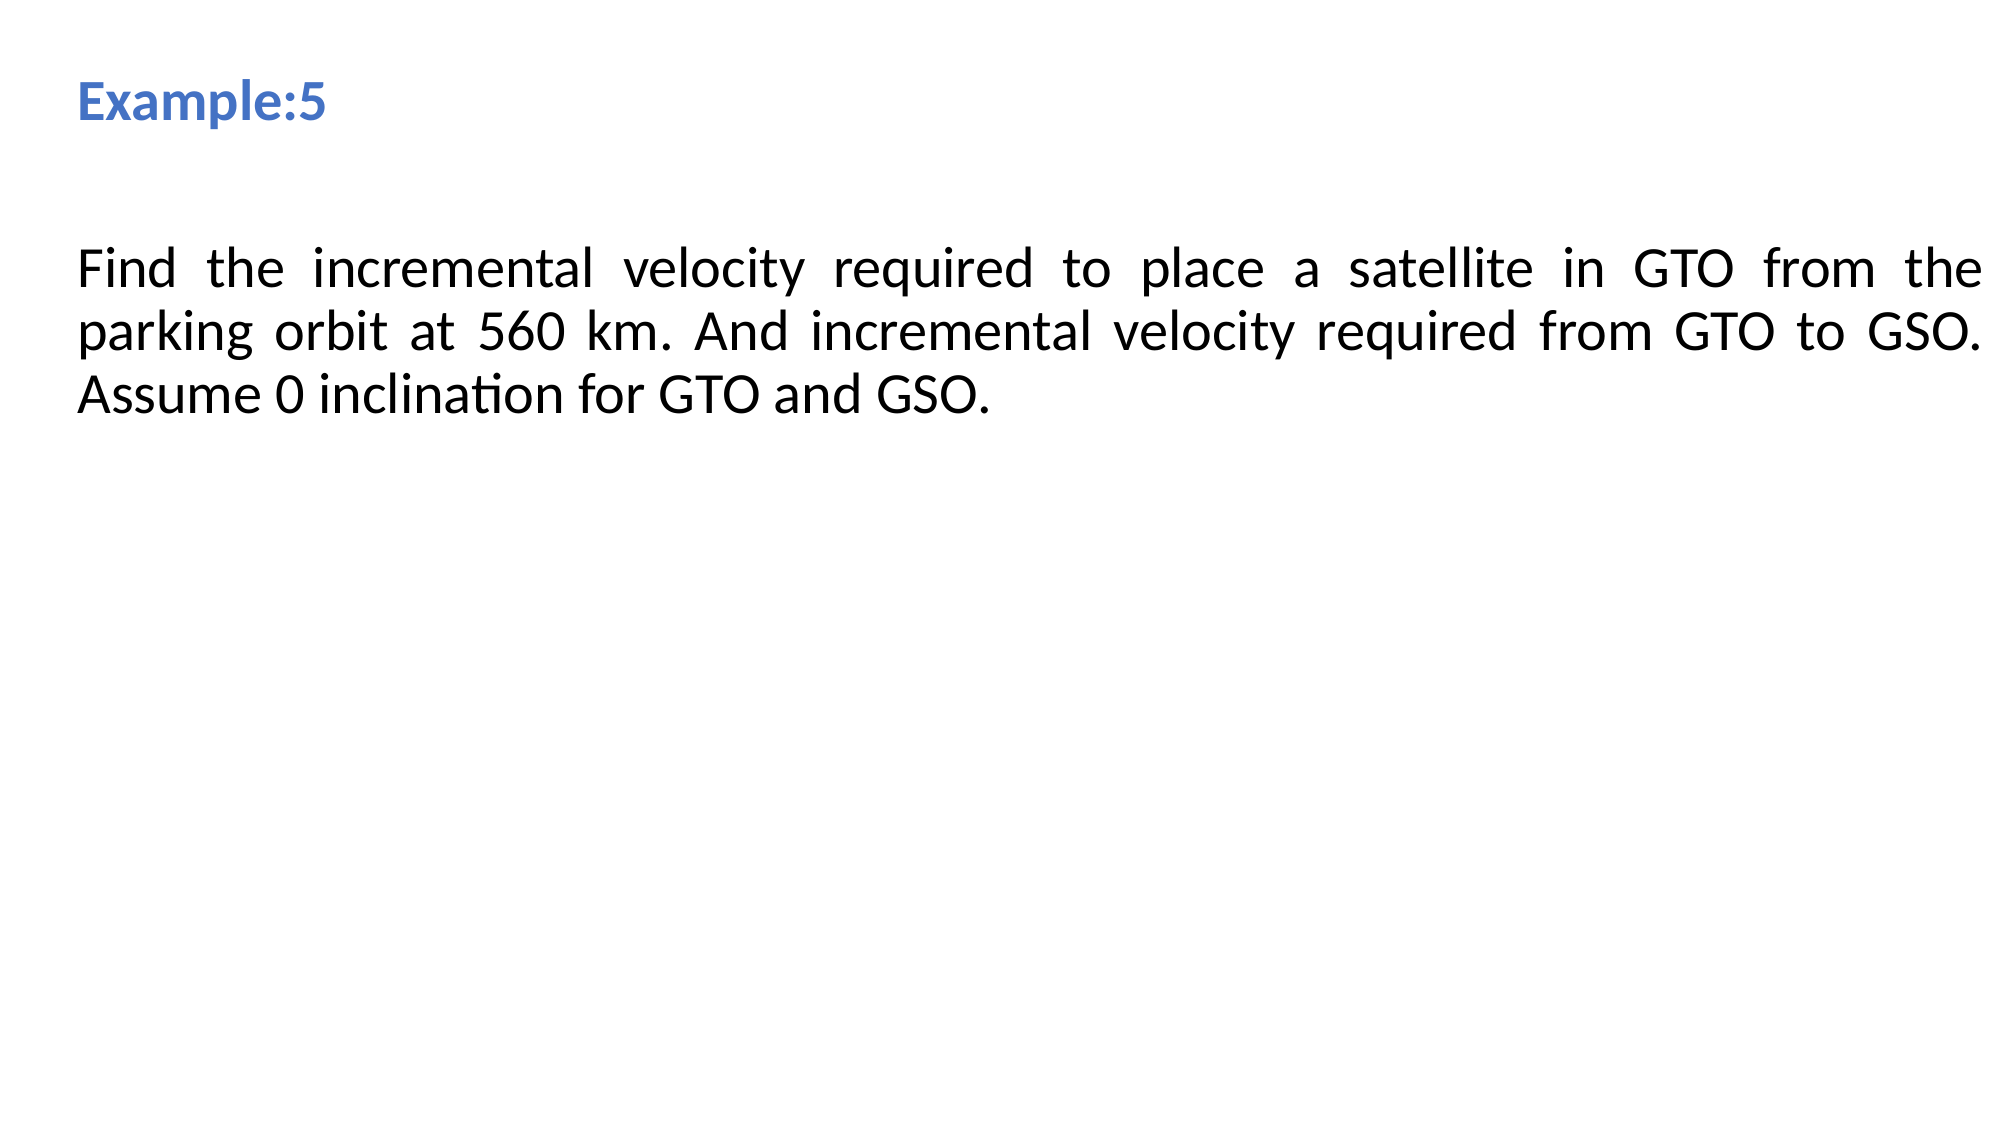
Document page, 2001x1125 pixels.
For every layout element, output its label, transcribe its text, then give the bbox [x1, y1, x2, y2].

list Example:5 Find the incremental velocity required to place a satellite in GTO from the parking orbit at 560 km. And incremental velocity required from GTO to GSO. Assume 0 inclination for GTO and GSO. [62, 62, 2000, 825]
